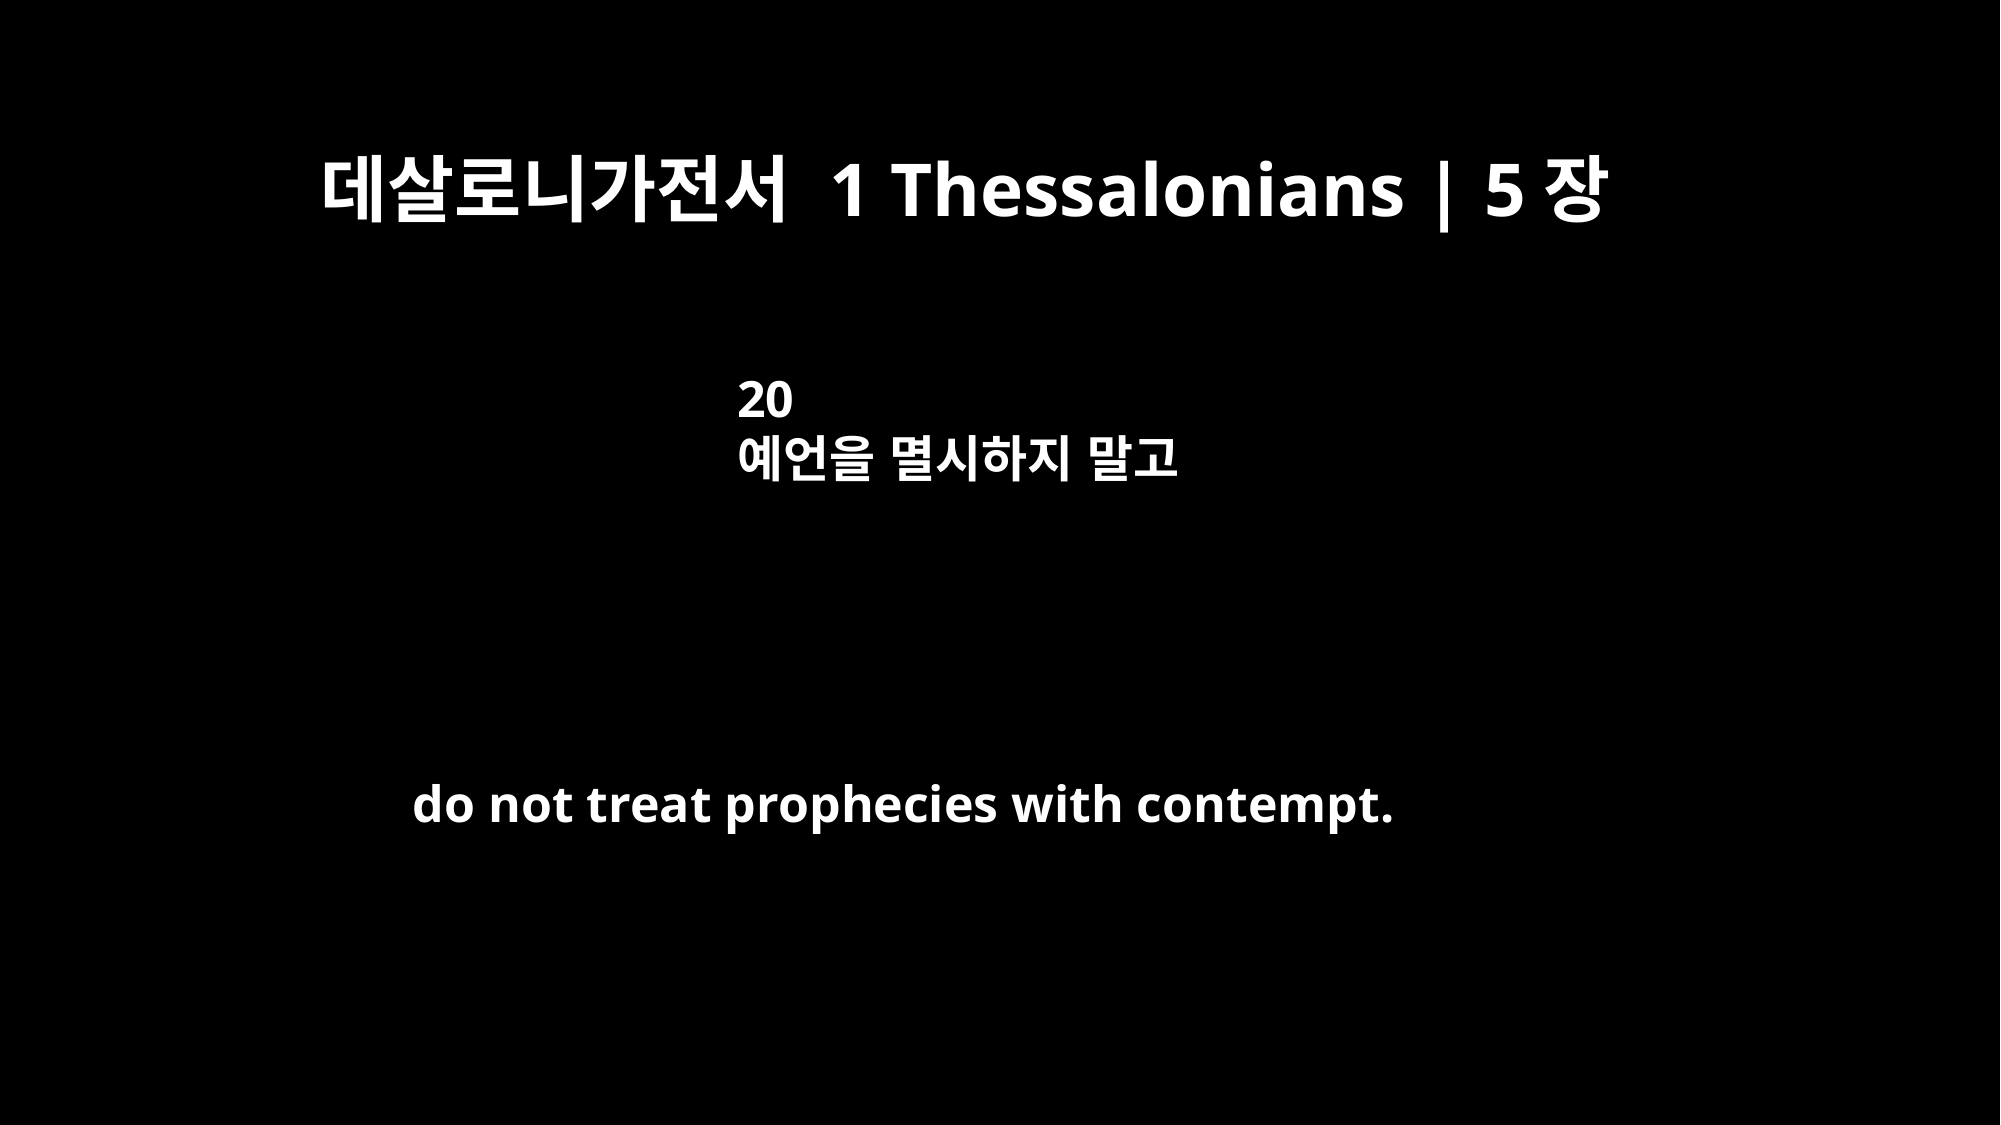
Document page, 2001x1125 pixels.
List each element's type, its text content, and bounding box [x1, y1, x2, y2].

text_box do not treat prophecies with contempt. [397, 764, 1410, 840]
text_box 데살로니가전서 1 Thessalonians | 5장 [305, 136, 1626, 239]
text_box 20 예언을 멸시하지 말고 [722, 359, 1195, 495]
